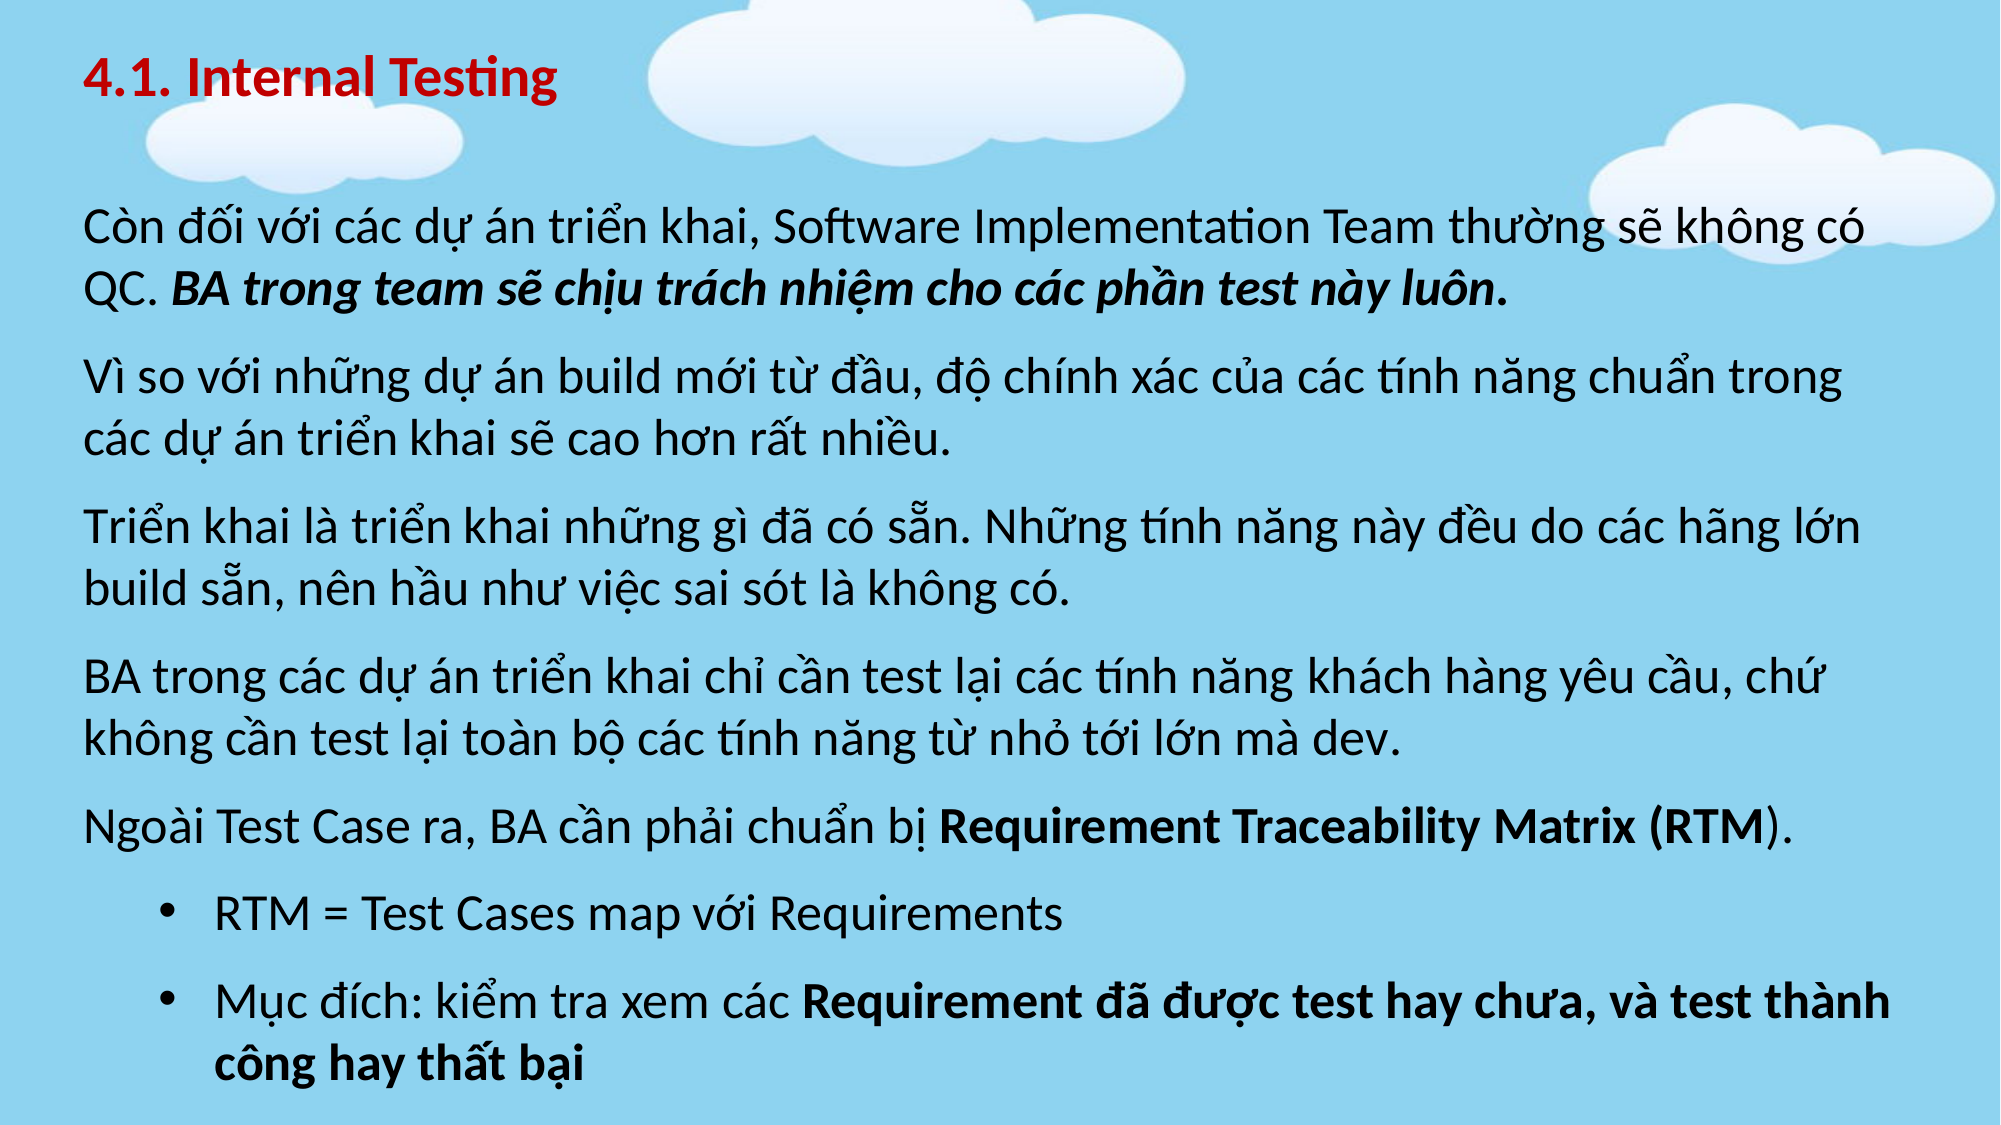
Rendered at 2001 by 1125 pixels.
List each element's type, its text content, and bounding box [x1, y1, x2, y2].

text_box 4.1. Internal Testing Còn đối với các dự án triển khai, Software Implementation Team thường sẽ không có QC. BA trong team sẽ chịu trách nhiệm cho các phần test này luôn. Vì so với những dự án build mới từ đầu, độ chính xác của các tính năng chuẩn trong các dự án triển khai sẽ cao hơn rất nhiều. Triển khai là triển khai những gì đã có sẵn. Những tính năng này đều do các hãng lớn build sẵn, nên hầu như việc sai sót là không có. BA trong các dự án triển khai chỉ cần test lại các tính năng khách hàng yêu cầu, chứ không cần test lại toàn bộ các tính năng từ nhỏ tới lớn mà dev. Ngoài Test Case ra, BA cần phải chuẩn bị Requirement Traceability Matrix (RTM). RTM = Test Cases map với Requirements Mục đích: kiểm tra xem các Requirement đã được test hay chưa, và test thành công hay thất bại [68, 31, 1927, 1099]
picture [0, 0, 2001, 1125]
